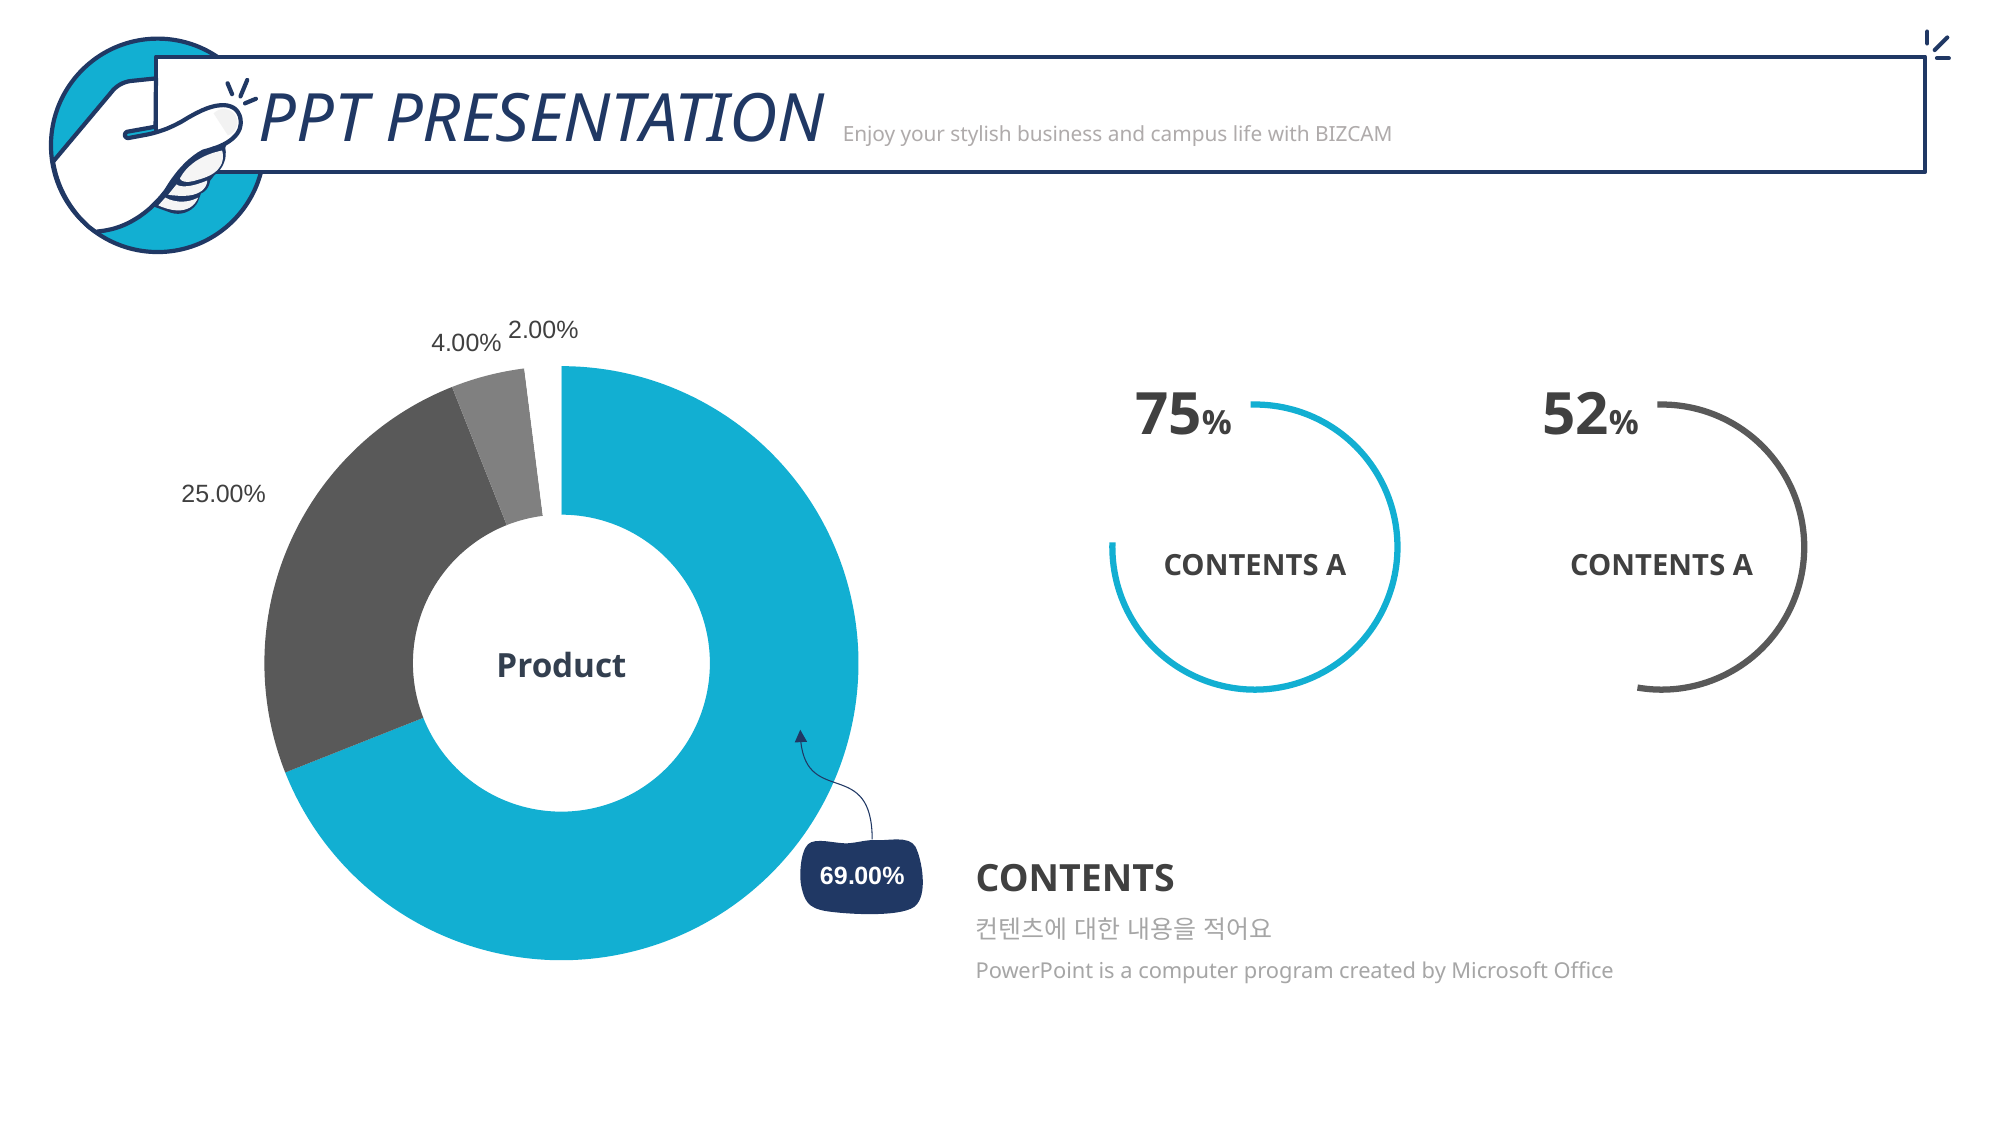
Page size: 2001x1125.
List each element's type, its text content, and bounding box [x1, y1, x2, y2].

text_box [49, 104, 58, 161]
text_box [114, 244, 201, 254]
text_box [58, 77, 254, 244]
text_box [1637, 404, 1805, 691]
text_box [781, 748, 892, 821]
text_box [254, 173, 262, 194]
text_box [1111, 403, 1399, 691]
text_box PPT PRESENTATION Enjoy your stylish business and campus life with BIZCAM [156, 56, 1925, 173]
text_box CONTENTS A [1134, 521, 1376, 589]
text_box 75% [1112, 369, 1255, 454]
text_box [74, 37, 218, 77]
text_box 52% [1519, 369, 1662, 454]
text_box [1927, 31, 1950, 59]
chart [122, 305, 1000, 996]
text_box CONTENTS A [1541, 521, 1782, 589]
text_box CONTENTS 컨텐츠에 대한 내용을 적어요 PowerPoint is a computer program created by Microsoft Office [960, 823, 1663, 997]
